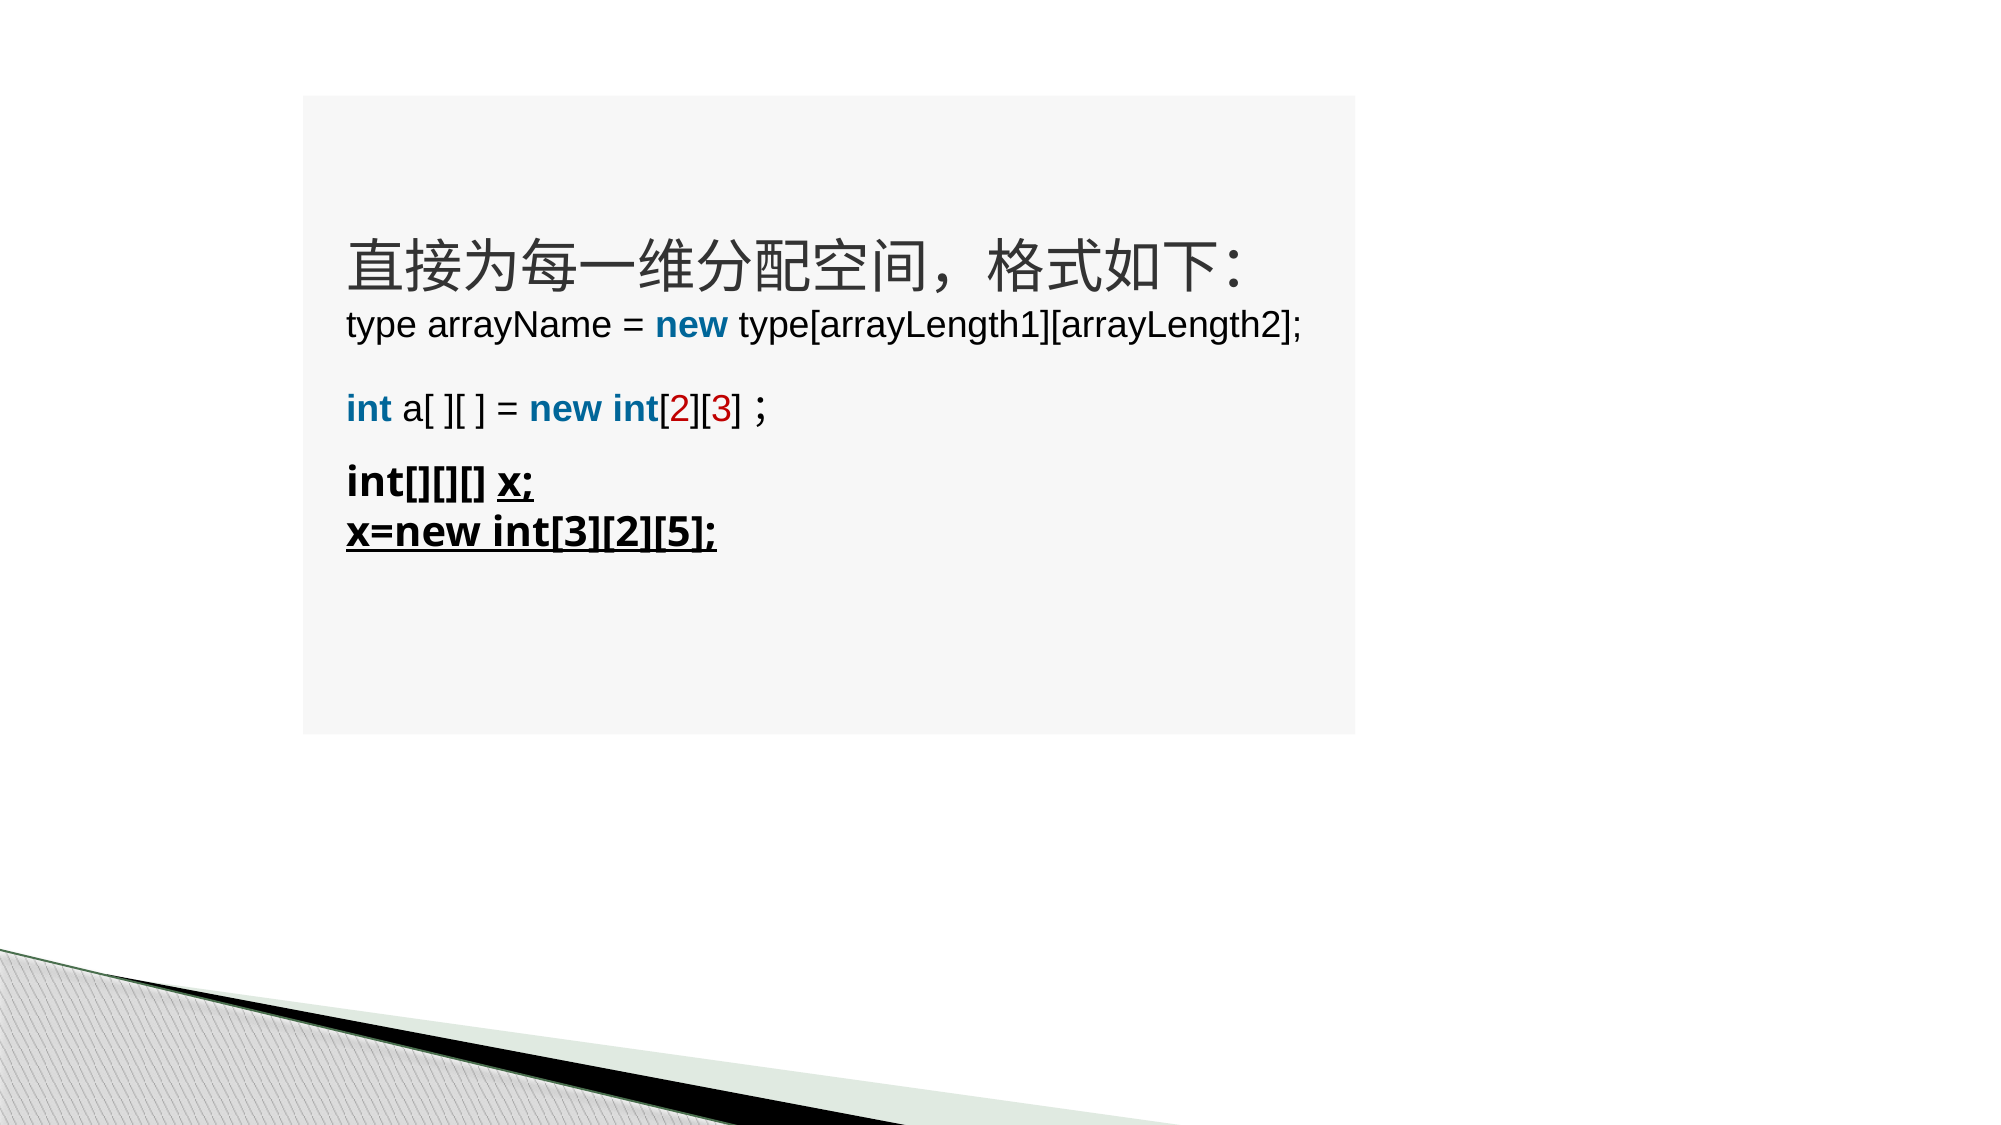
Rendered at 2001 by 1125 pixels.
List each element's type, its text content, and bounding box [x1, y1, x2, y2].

list 直接为每一维分配空间，格式如下： type arrayName = new type[arrayLength1][arrayLength2]; int a[ ][ ] = new int[2][3]； int[][][] x; x=new int[3][2][5]; [303, 95, 1356, 735]
